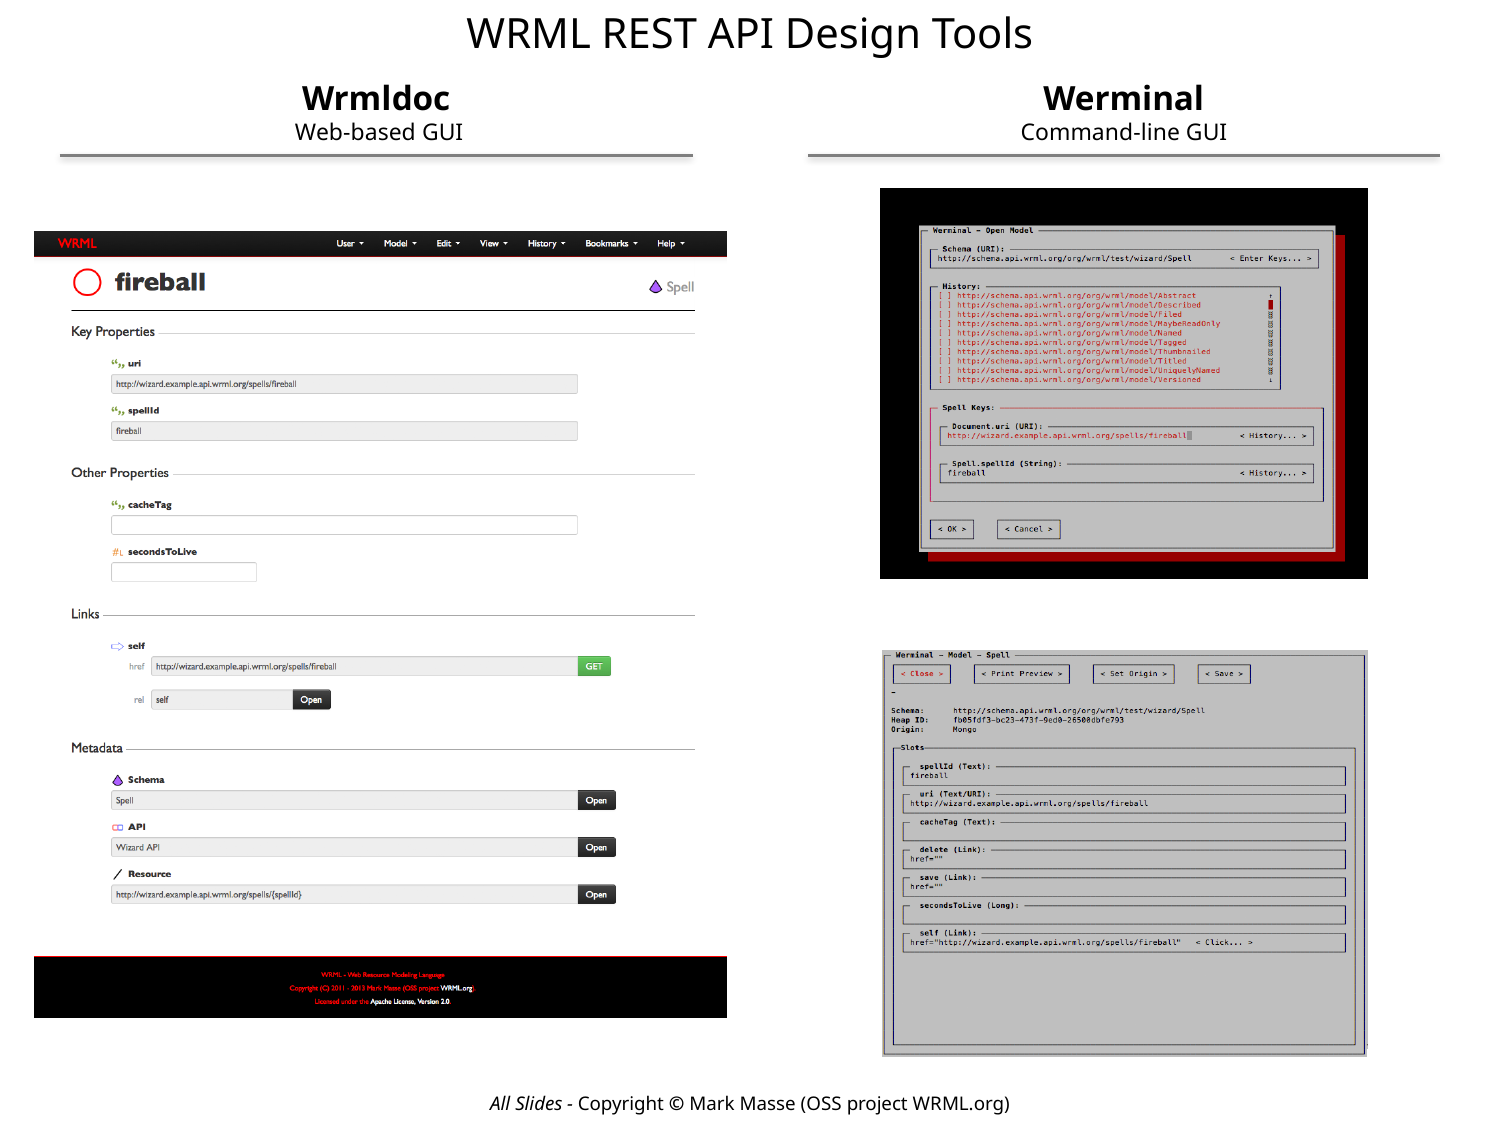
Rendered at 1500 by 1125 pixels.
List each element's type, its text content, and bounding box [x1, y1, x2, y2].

text_box Werminal Command-line GUI [913, 77, 1335, 145]
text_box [879, 187, 1368, 1058]
text_box WRML REST API Design Tools [451, 0, 1049, 64]
text_box Wrmldoc Web-based GUI [170, 77, 582, 145]
picture [34, 231, 727, 1018]
